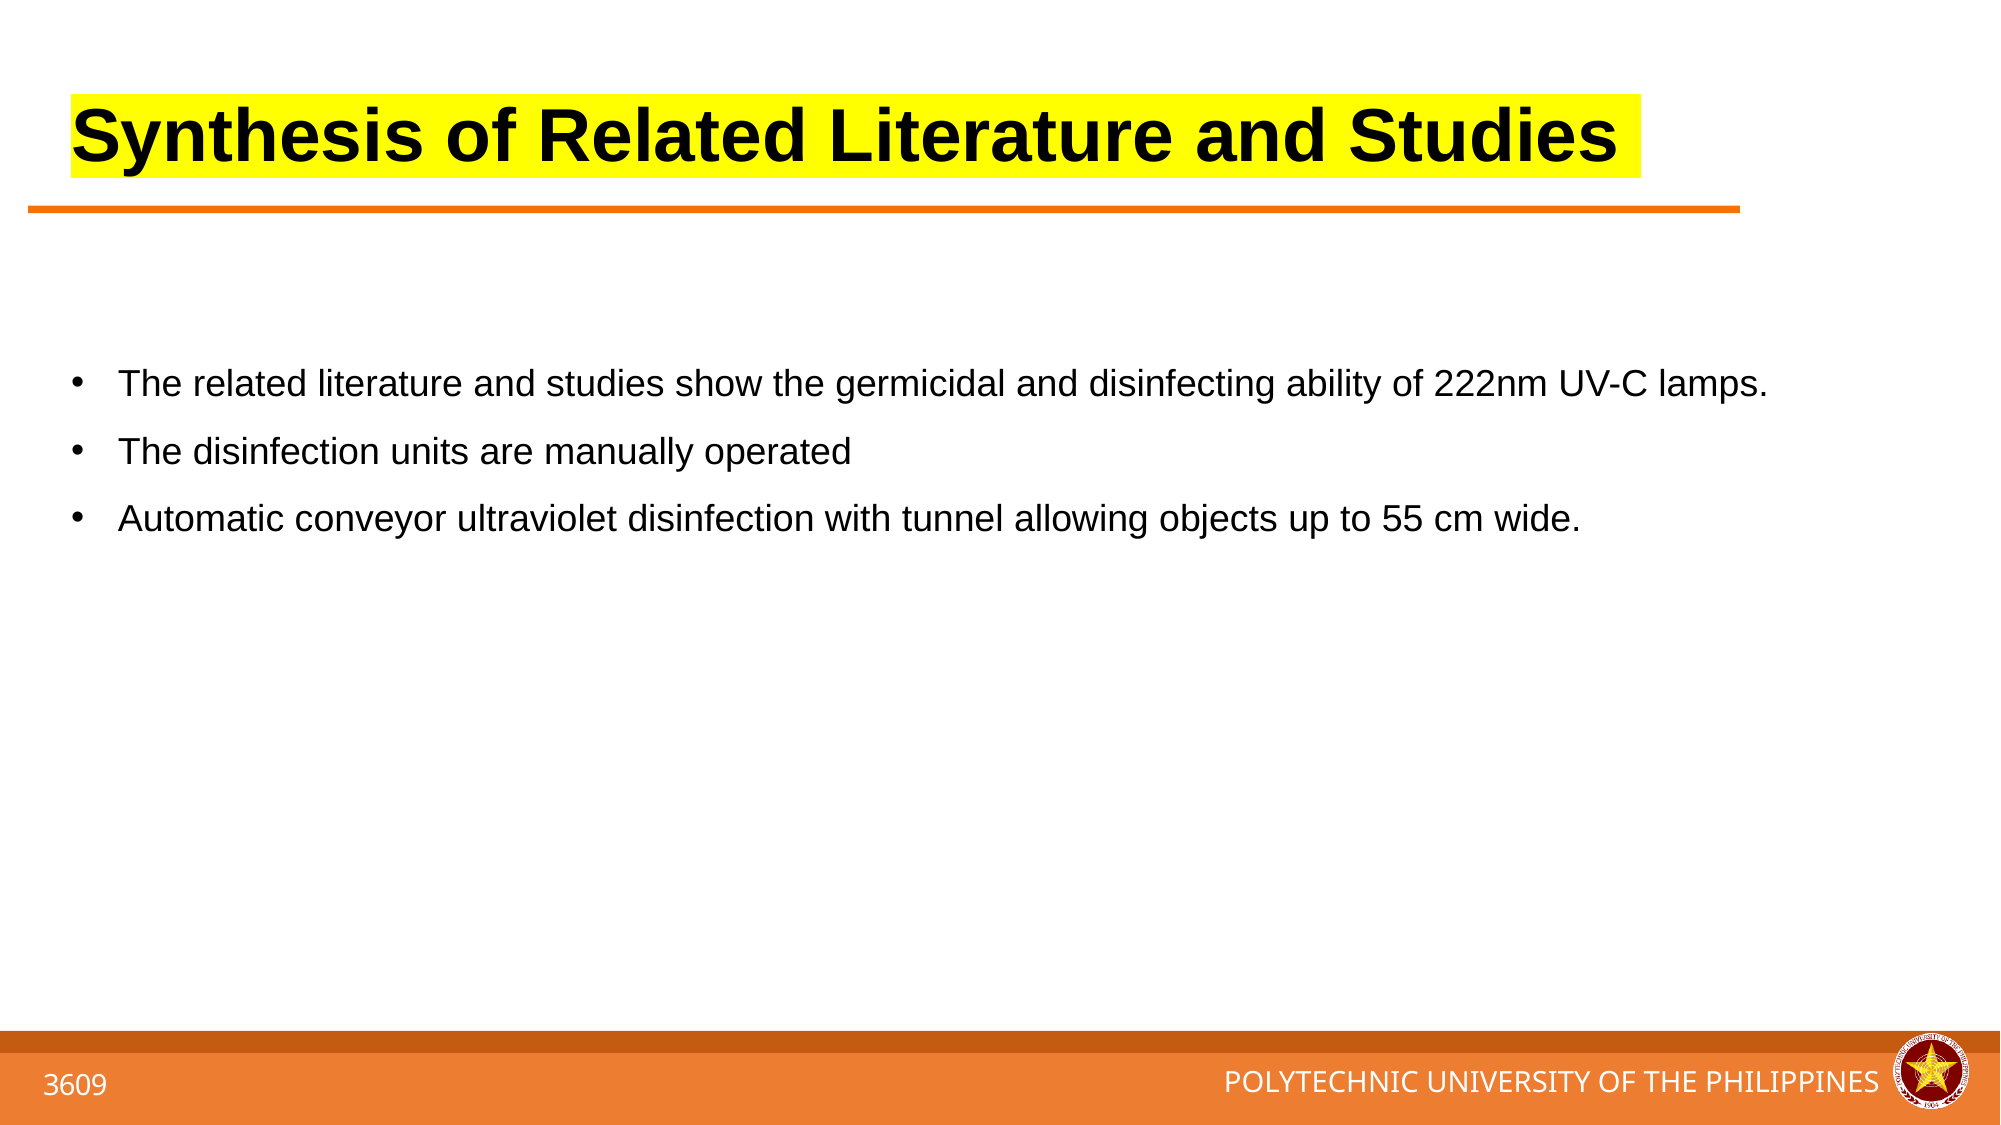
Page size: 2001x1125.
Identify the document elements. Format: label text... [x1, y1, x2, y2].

text_box [0, 1052, 2000, 1125]
text_box POLYTECHNIC UNIVERSITY OF THE PHILIPPINES [1117, 1065, 1881, 1104]
picture [1893, 1033, 1969, 1109]
text_box 3609 [28, 1048, 457, 1109]
text_box Synthesis of Related Literature and Studies [56, 79, 1719, 185]
text_box [0, 1030, 2000, 1052]
text_box [27, 205, 1741, 214]
text_box The related literature and studies show the germicidal and disinfecting ability of 222nm UV-C lamps. The disinfection units are manually operated Automatic conveyor ultraviolet disinfection with tunnel allowing objects up to 55 cm wide. [56, 329, 1943, 615]
